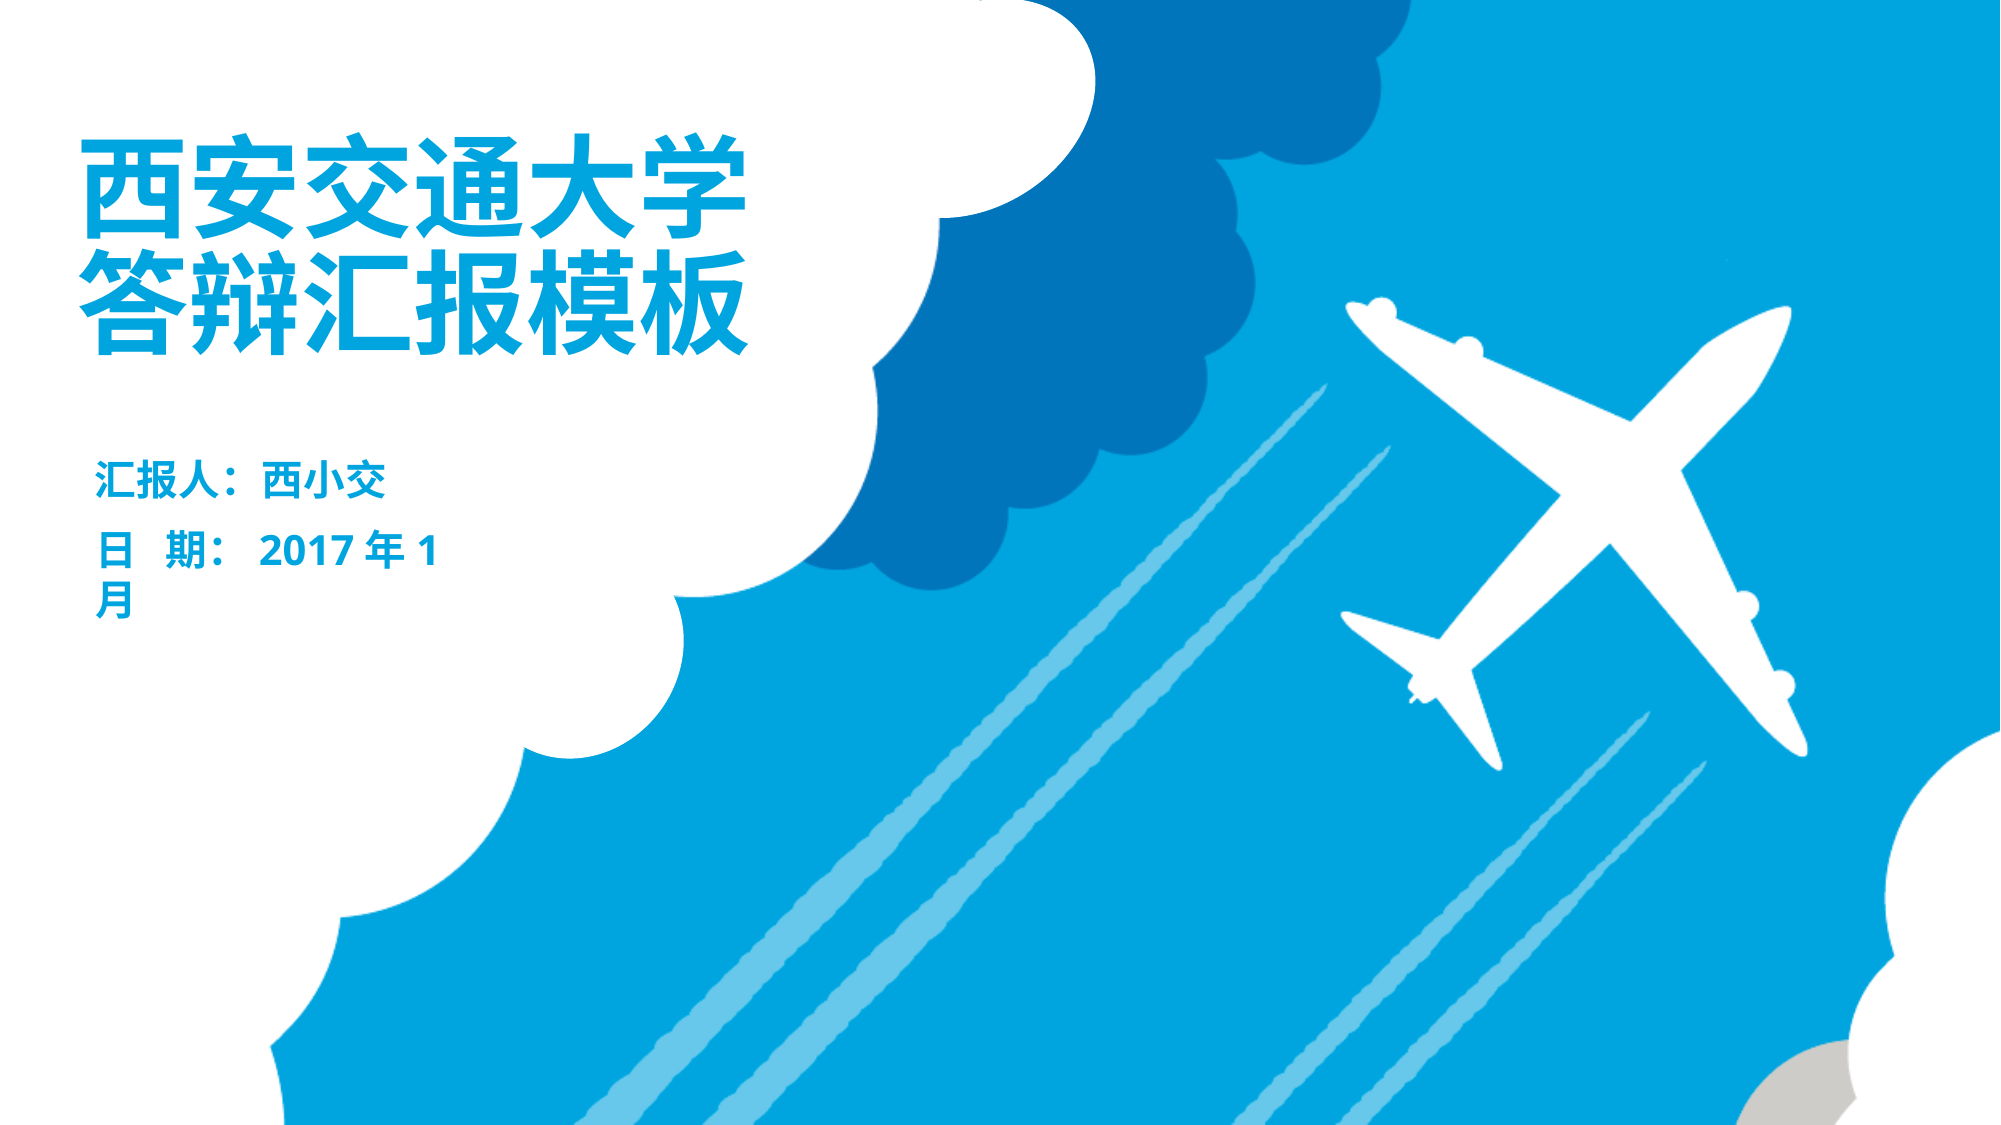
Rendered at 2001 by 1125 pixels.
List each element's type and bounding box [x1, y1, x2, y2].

text_box [39, 0, 2000, 1125]
